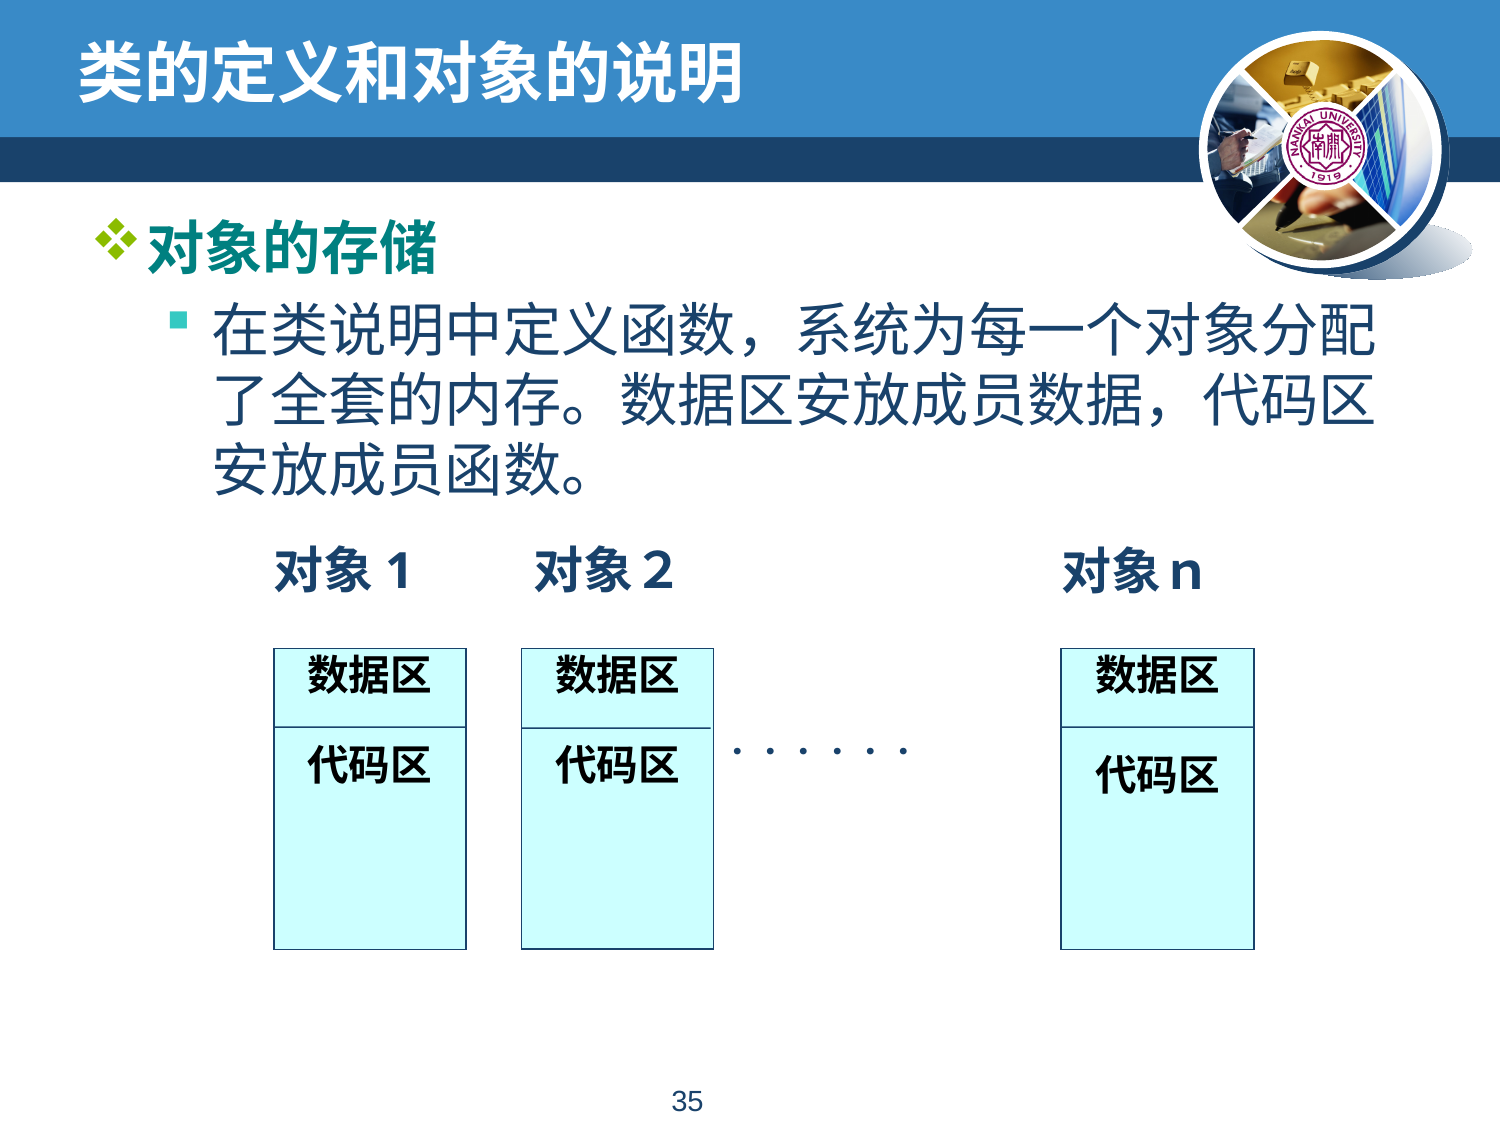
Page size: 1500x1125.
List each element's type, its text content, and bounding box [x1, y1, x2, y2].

list 对象的存储 在类说明中定义函数，系统为每一个对象分配了全套的内存。数据区安放成员数据，代码区安放成员函数。 [75, 203, 1425, 1065]
slide_number 34 [512, 1074, 863, 1114]
picture [1207, 40, 1433, 203]
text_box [273, 538, 1254, 950]
title 类的定义和对象的说明 [62, 24, 1275, 118]
